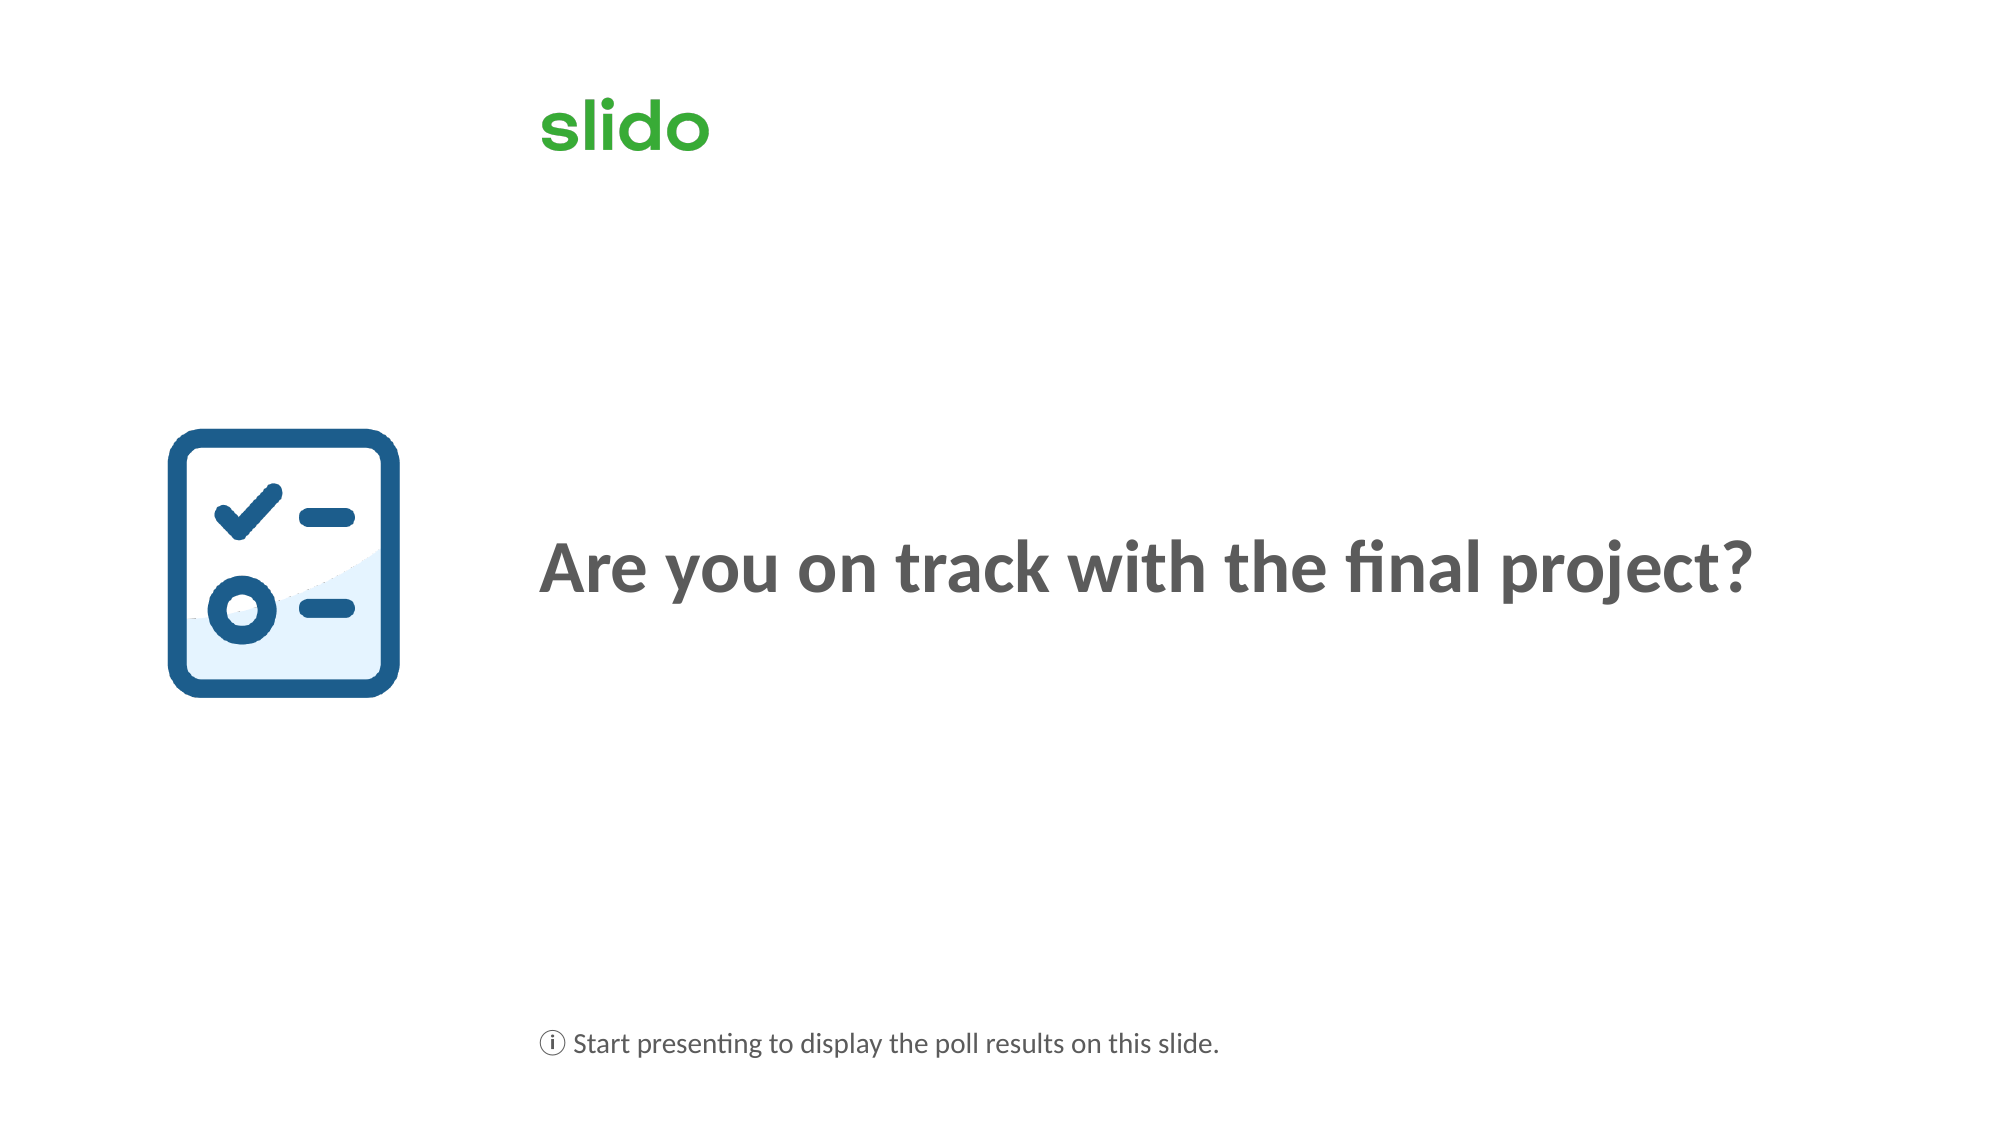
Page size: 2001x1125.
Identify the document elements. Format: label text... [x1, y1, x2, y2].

picture [525, 83, 726, 167]
text_box Are you on track with the final project? [524, 421, 1918, 704]
picture [83, 362, 484, 763]
text_box ⓘ Start presenting to display the poll results on this slide. [524, 999, 1959, 1085]
